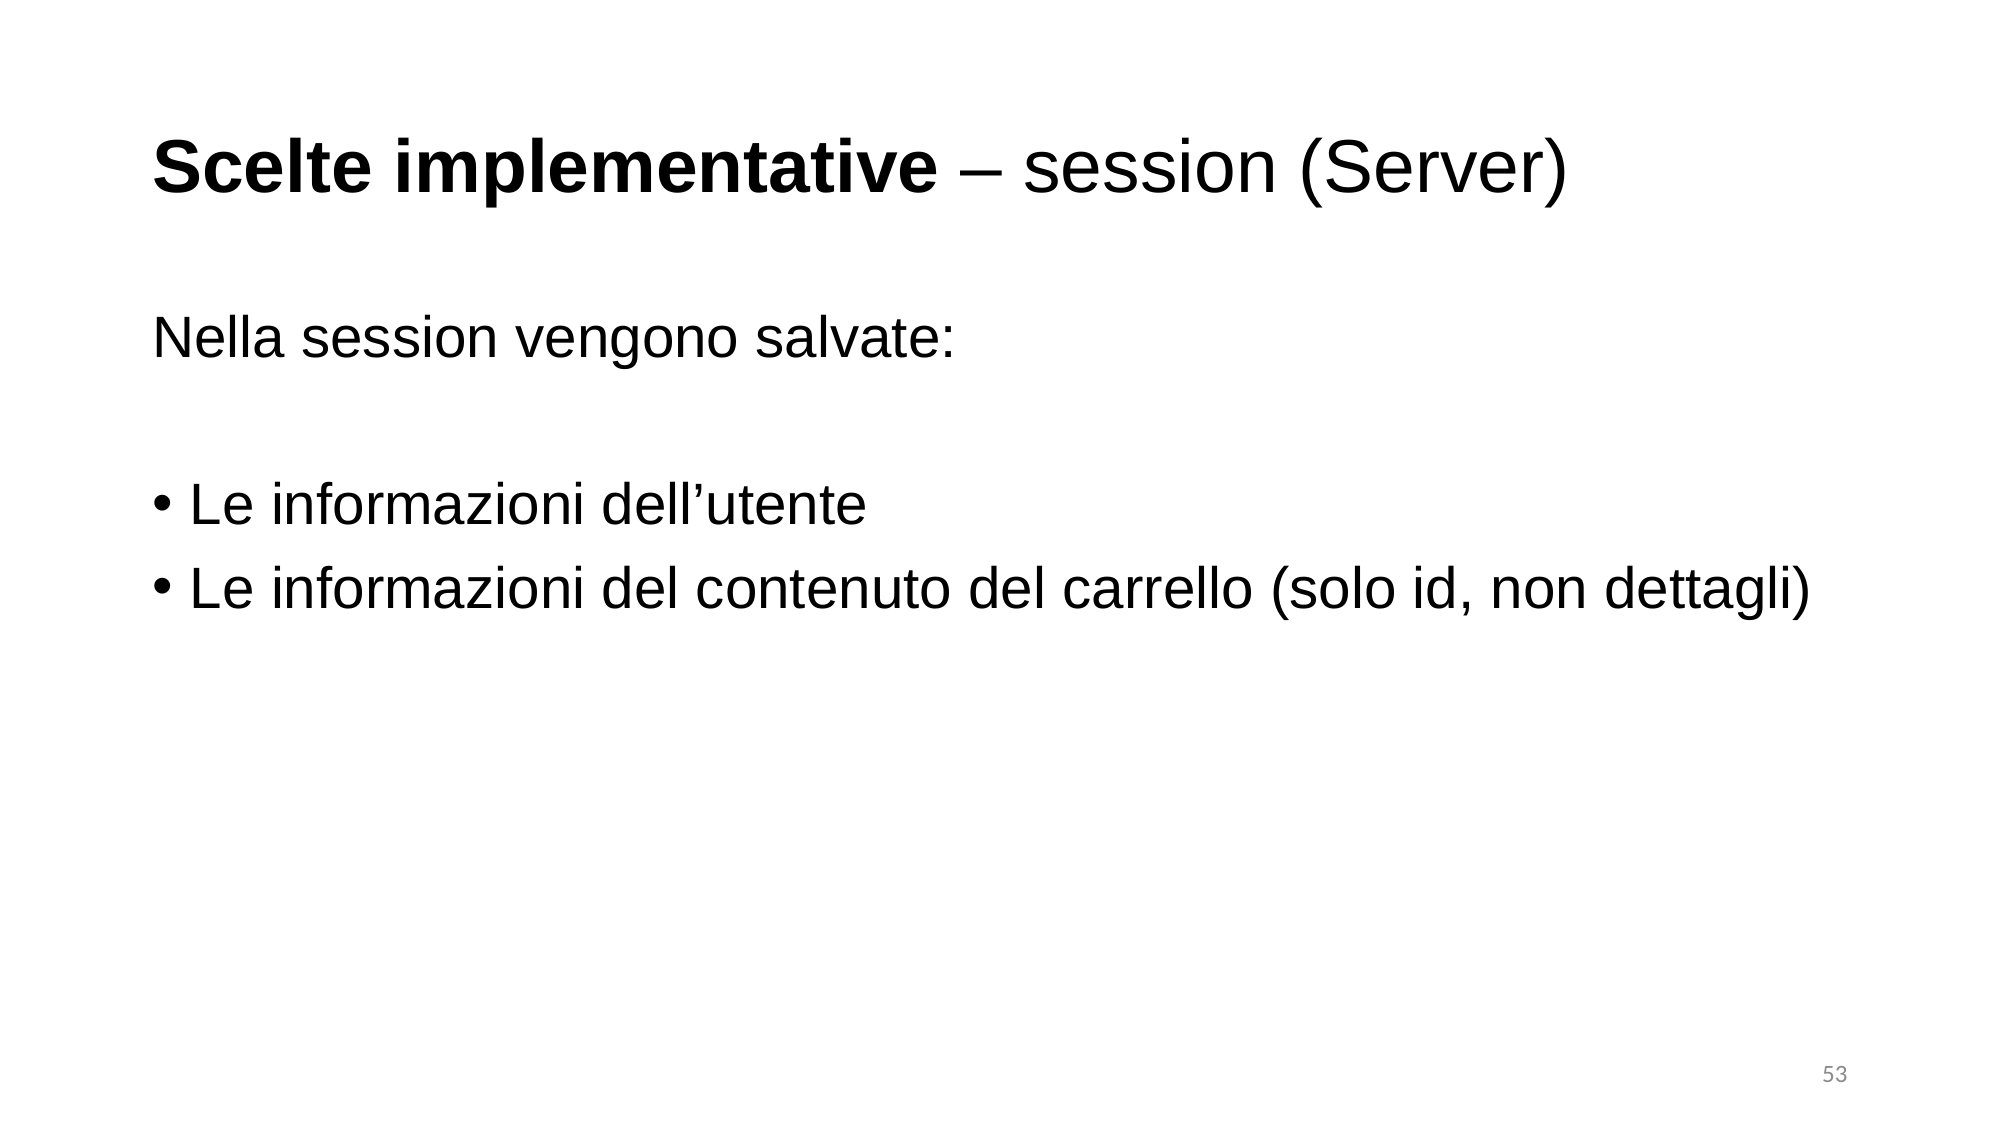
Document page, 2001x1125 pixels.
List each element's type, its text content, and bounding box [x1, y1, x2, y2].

text_box 53 [1412, 1042, 1863, 1103]
text_box Scelte implementative – session (Server) [137, 59, 1863, 278]
text_box Nella session vengono salvate: Le informazioni dell’utente Le informazioni del contenuto del carrello (solo id, non dettagli) [137, 299, 1863, 1013]
